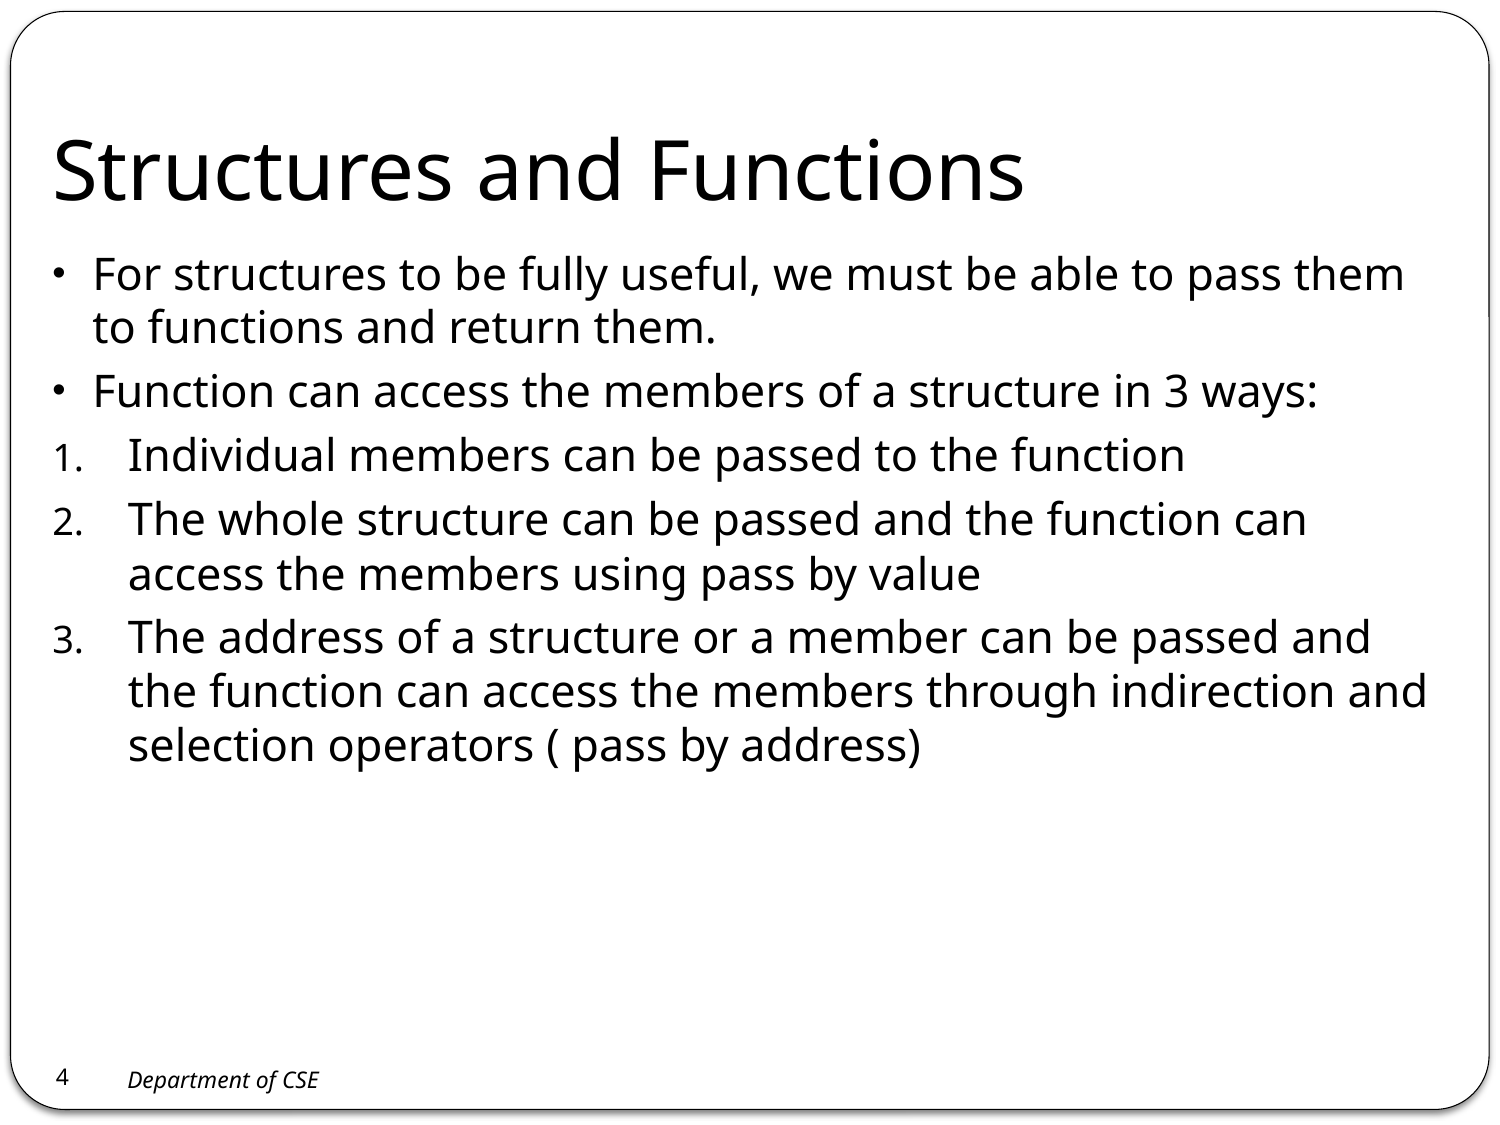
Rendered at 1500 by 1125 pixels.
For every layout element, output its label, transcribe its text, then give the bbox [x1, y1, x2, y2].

title Structures and Functions [37, 45, 1463, 233]
footer Department of CSE [112, 1062, 763, 1100]
list For structures to be fully useful, we must be able to pass them to functions and return them. Function can access the members of a structure in 3 ways: Individual members can be passed to the function The whole structure can be passed and the function can access the members using pass by value The address of a structure or a member can be passed and the function can access the members through indirection and selection operators ( pass by address) [37, 237, 1463, 988]
slide_number 4 [24, 1050, 100, 1107]
